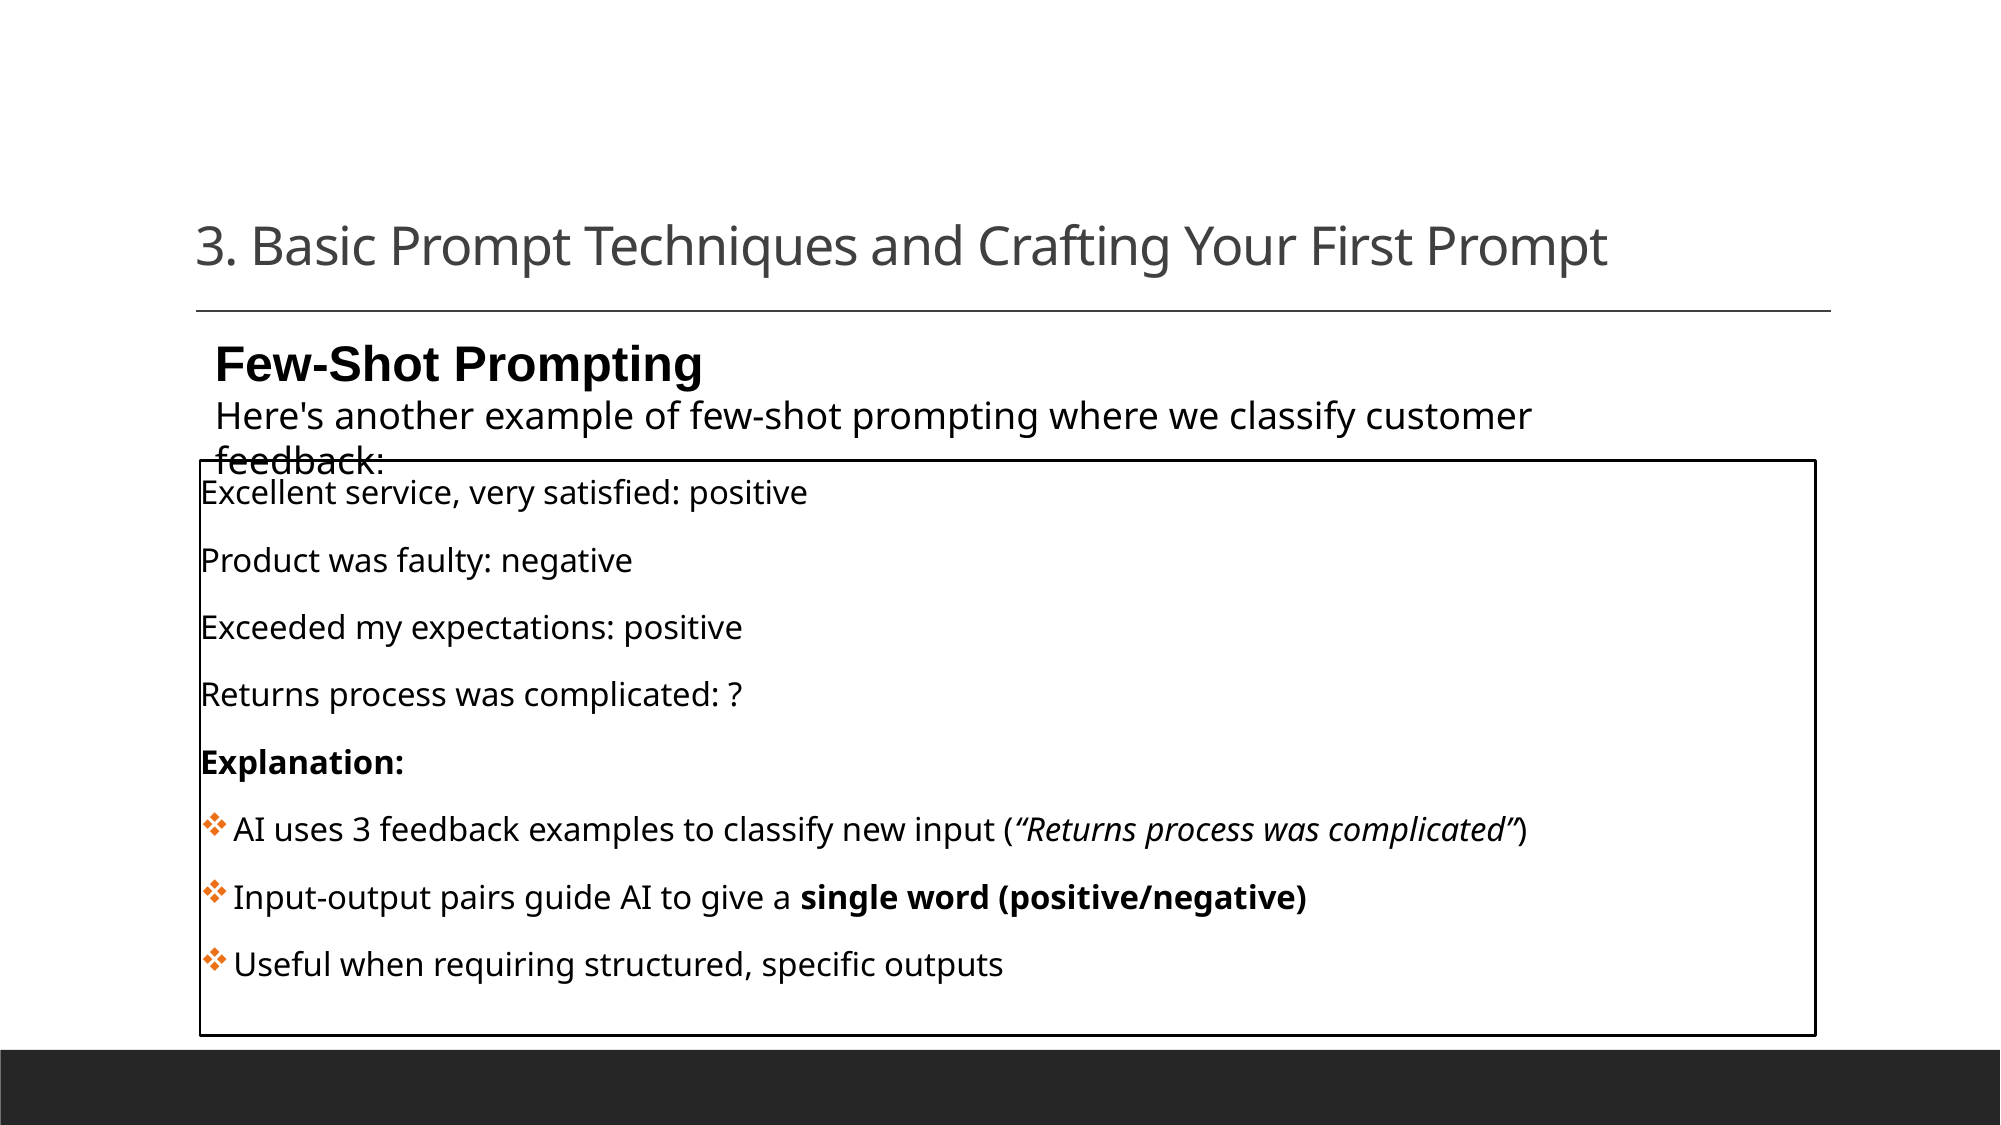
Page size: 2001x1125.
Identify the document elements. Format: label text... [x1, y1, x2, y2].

title 3. Basic Prompt Techniques and Crafting Your First Prompt [180, 175, 1830, 285]
list Excellent service, very satisfied: positive Product was faulty: negative Exceeded my expectations: positive Returns process was complicated: ? Explanation: AI uses 3 feedback examples to classify new input (“Returns process was complicated”) Input-output pairs guide AI to give a single word (positive/negative) Useful when requiring structured, specific outputs [199, 459, 1817, 1037]
text_box Few-Shot Prompting Here's another example of few-shot prompting where we classify customer feedback: [199, 324, 1728, 489]
